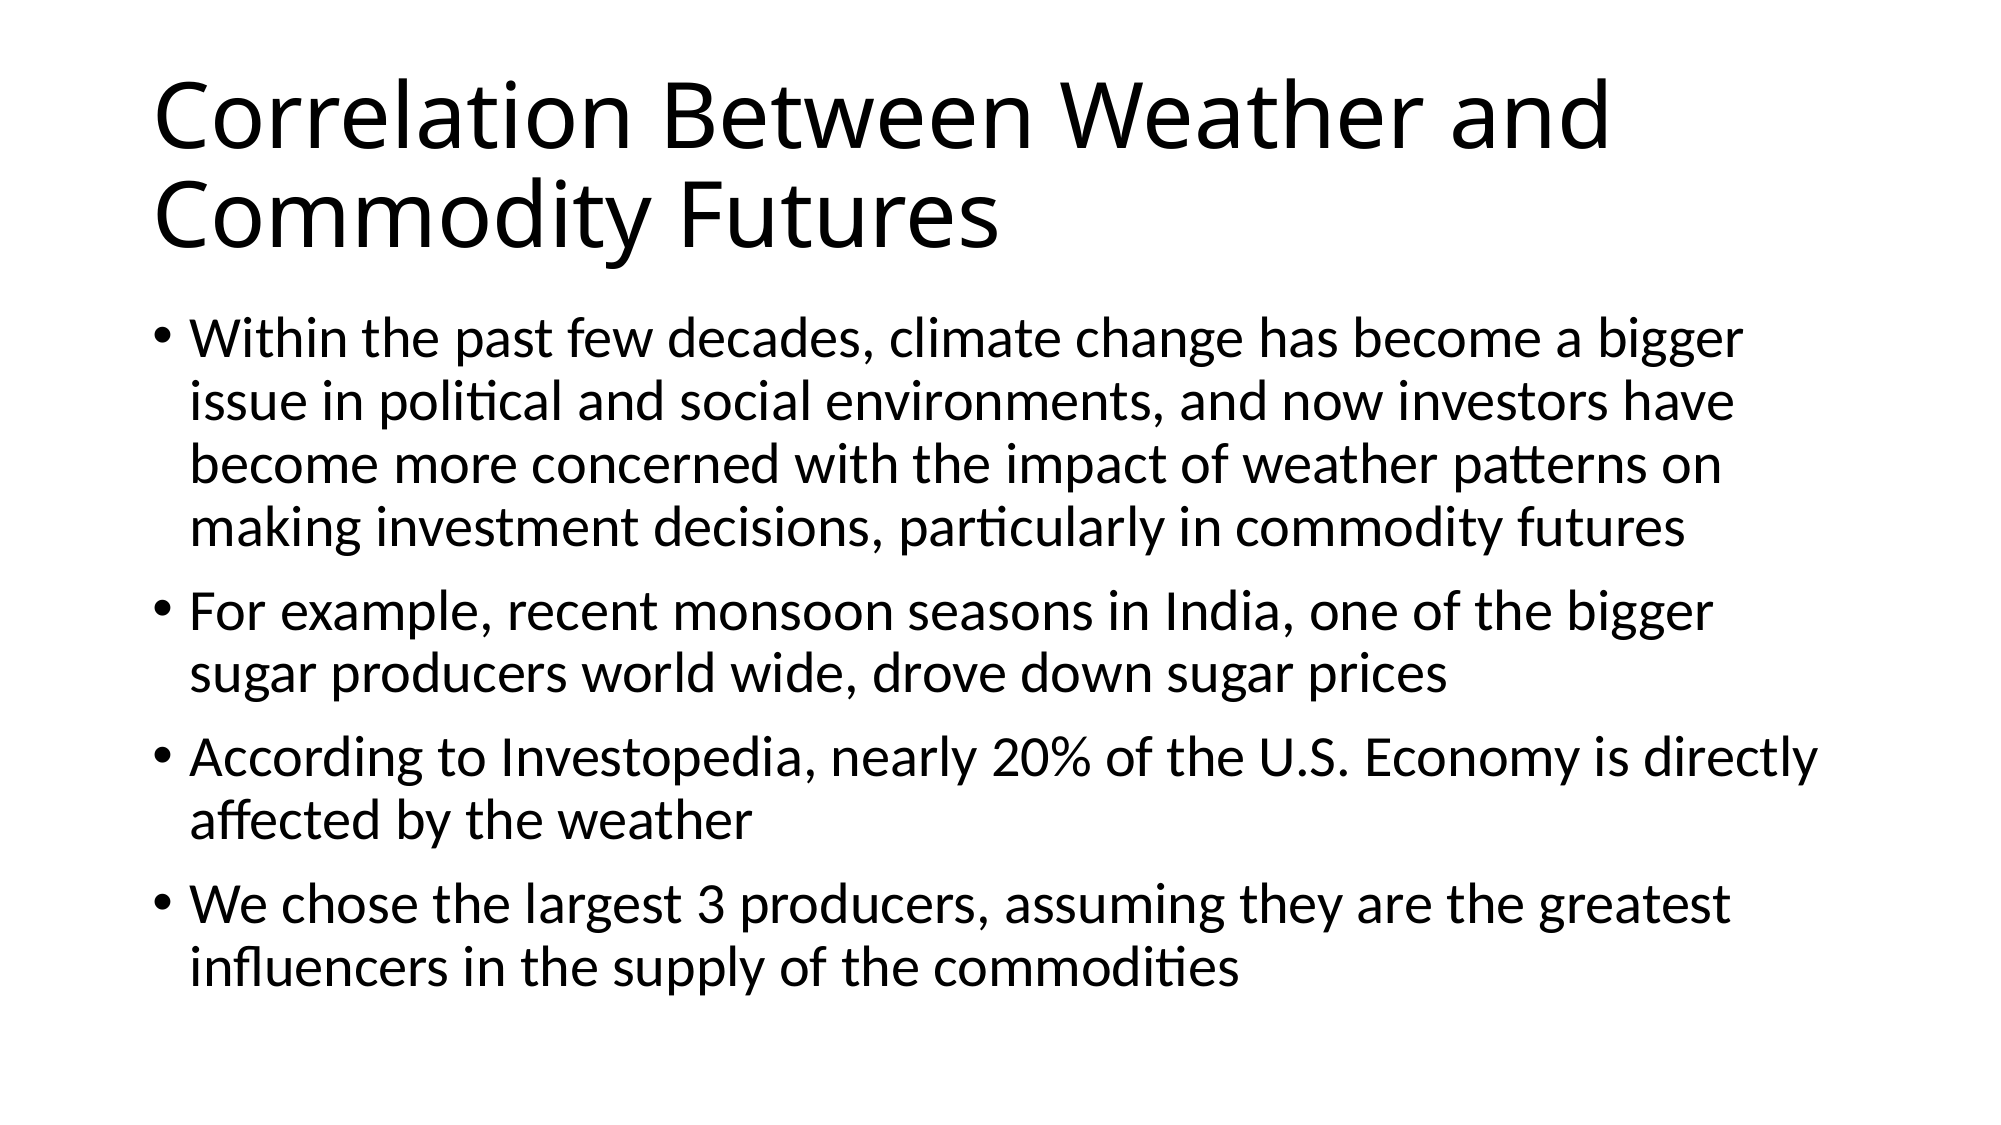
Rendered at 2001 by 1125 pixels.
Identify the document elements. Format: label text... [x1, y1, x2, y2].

title Correlation Between Weather and Commodity Futures [137, 59, 1863, 278]
list Within the past few decades, climate change has become a bigger issue in political and social environments, and now investors have become more concerned with the impact of weather patterns on making investment decisions, particularly in commodity futures For example, recent monsoon seasons in India, one of the bigger sugar producers world wide, drove down sugar prices According to Investopedia, nearly 20% of the U.S. Economy is directly affected by the weather We chose the largest 3 producers, assuming they are the greatest influencers in the supply of the commodities [137, 299, 1863, 1014]
